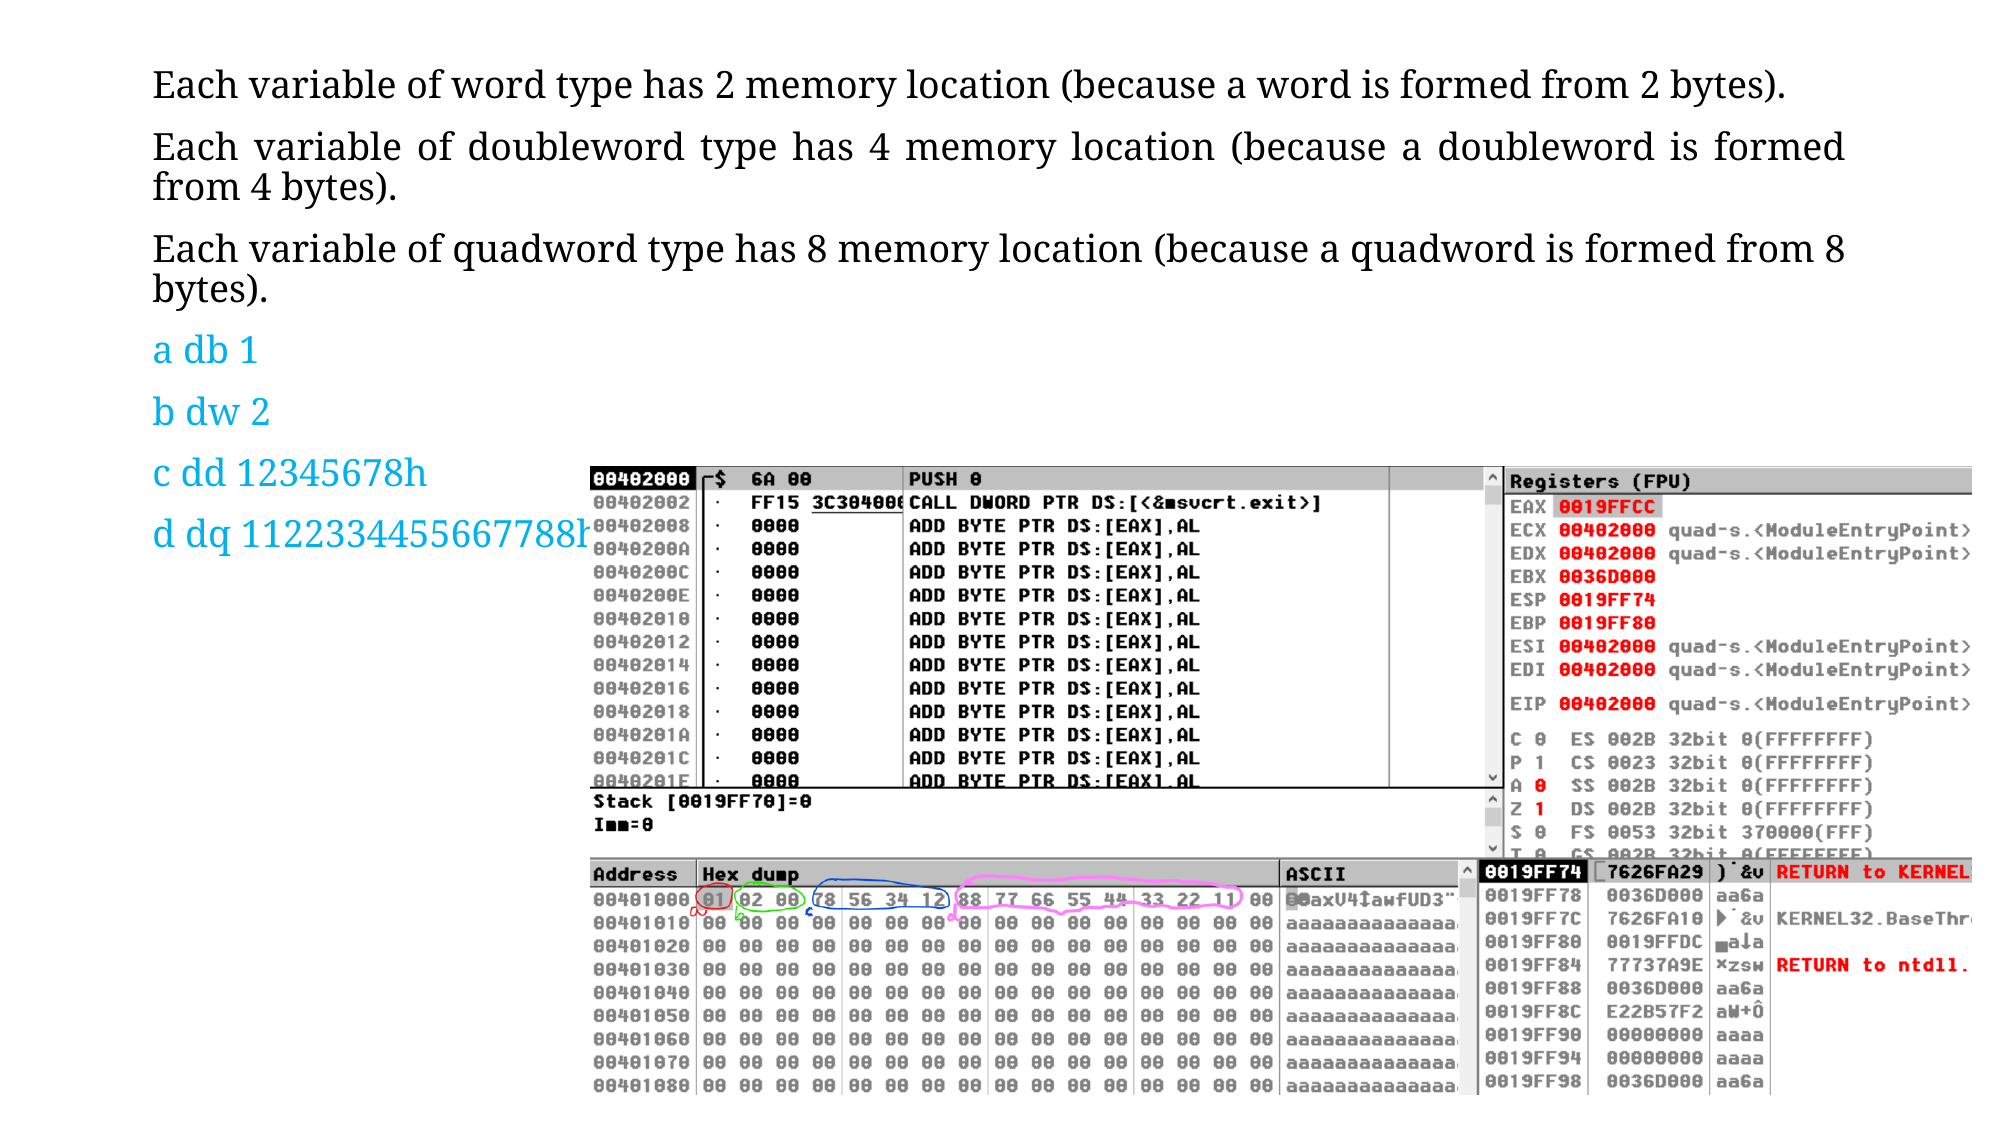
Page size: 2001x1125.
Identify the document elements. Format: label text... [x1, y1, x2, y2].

picture [590, 466, 1972, 1095]
list Each variable of word type has 2 memory location (because a word is formed from 2 bytes). Each variable of doubleword type has 4 memory location (because a doubleword is formed from 4 bytes). Each variable of quadword type has 8 memory location (because a quadword is formed from 8 bytes). a db 1 b dw 2 c dd 12345678h d dq 1122334455667788h [137, 59, 1863, 1017]
